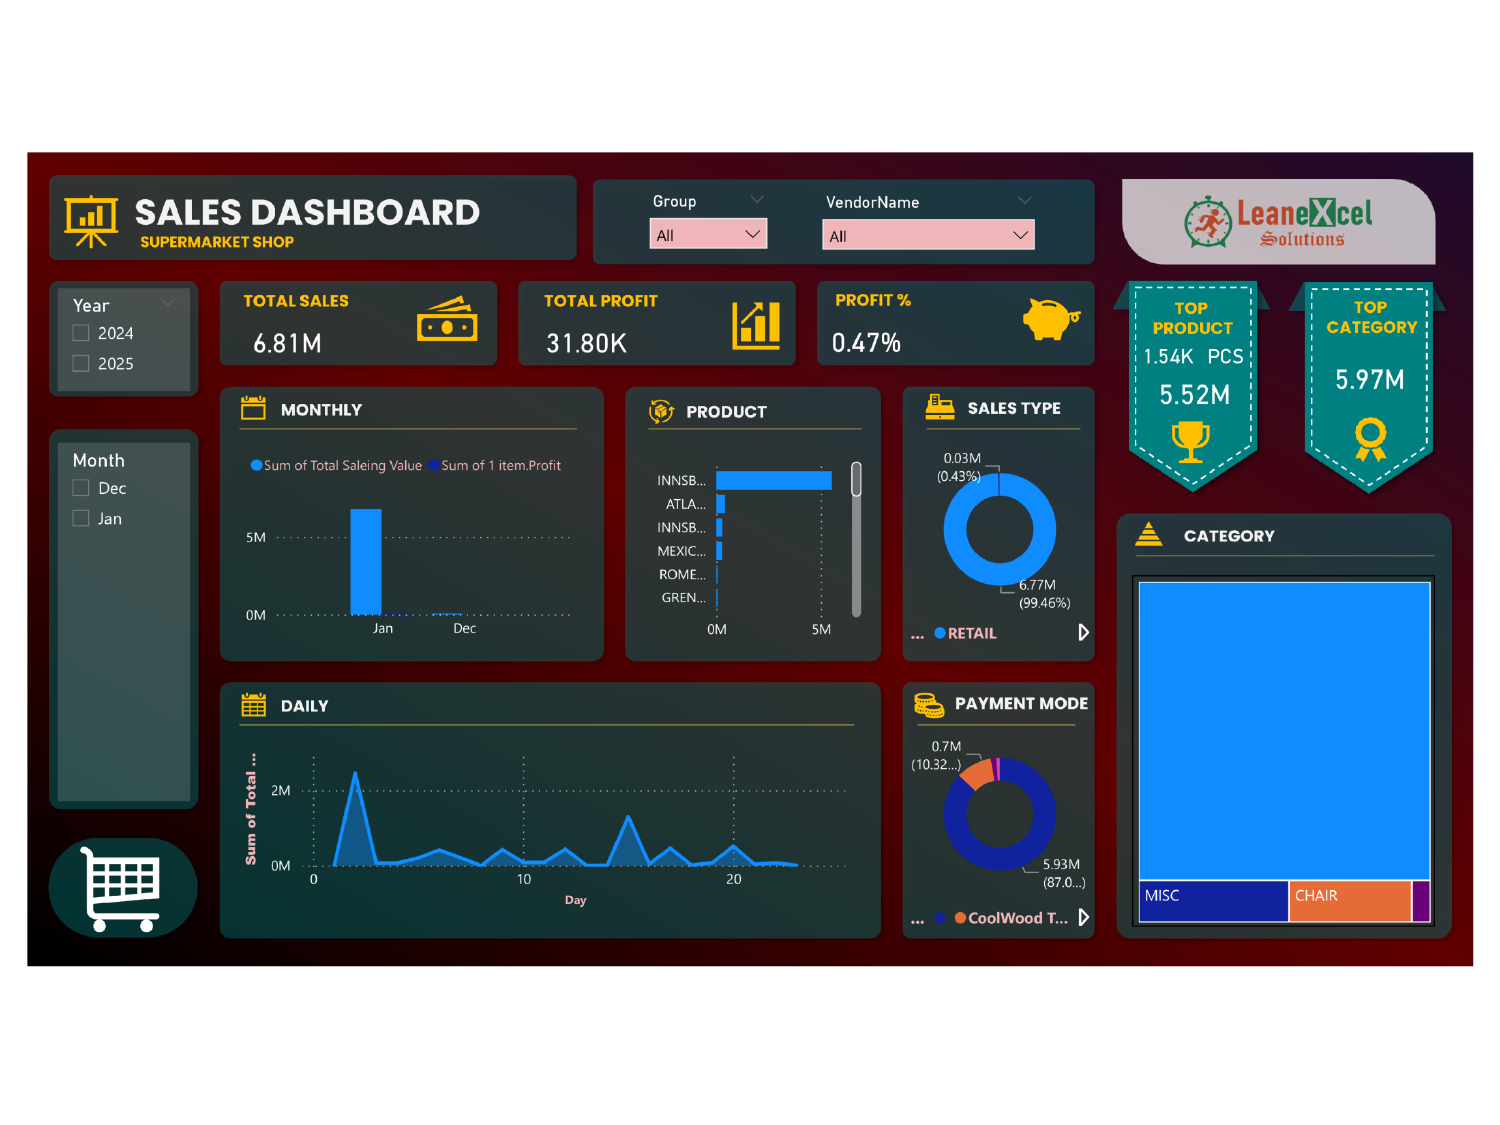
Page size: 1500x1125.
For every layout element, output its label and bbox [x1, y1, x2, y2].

picture [0, 124, 1500, 993]
